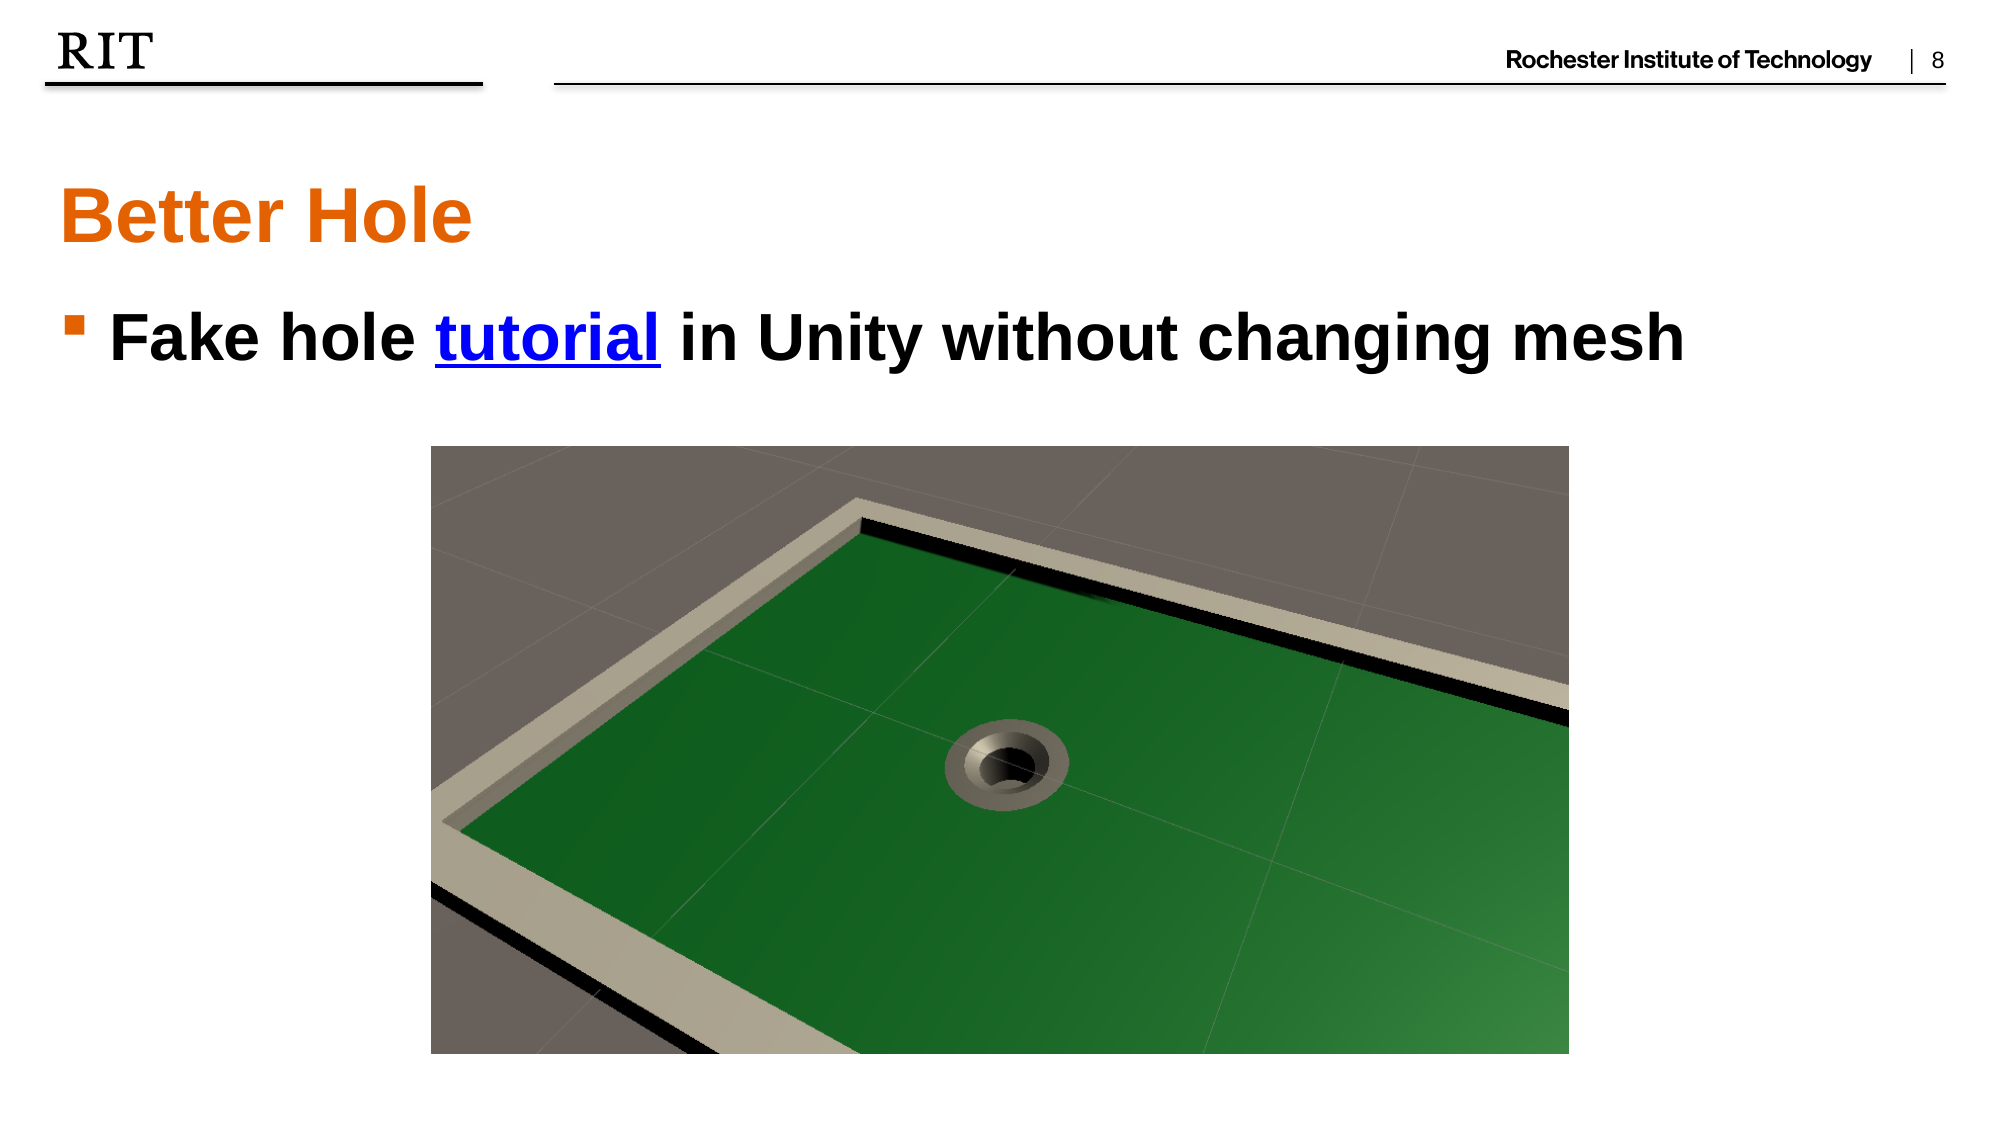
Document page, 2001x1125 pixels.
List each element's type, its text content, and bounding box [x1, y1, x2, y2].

list Fake hole tutorial in Unity without changing mesh [44, 286, 1946, 905]
picture [431, 446, 1569, 1055]
picture [53, 24, 156, 77]
picture [1507, 50, 1872, 72]
list Better Hole [44, 157, 1946, 272]
